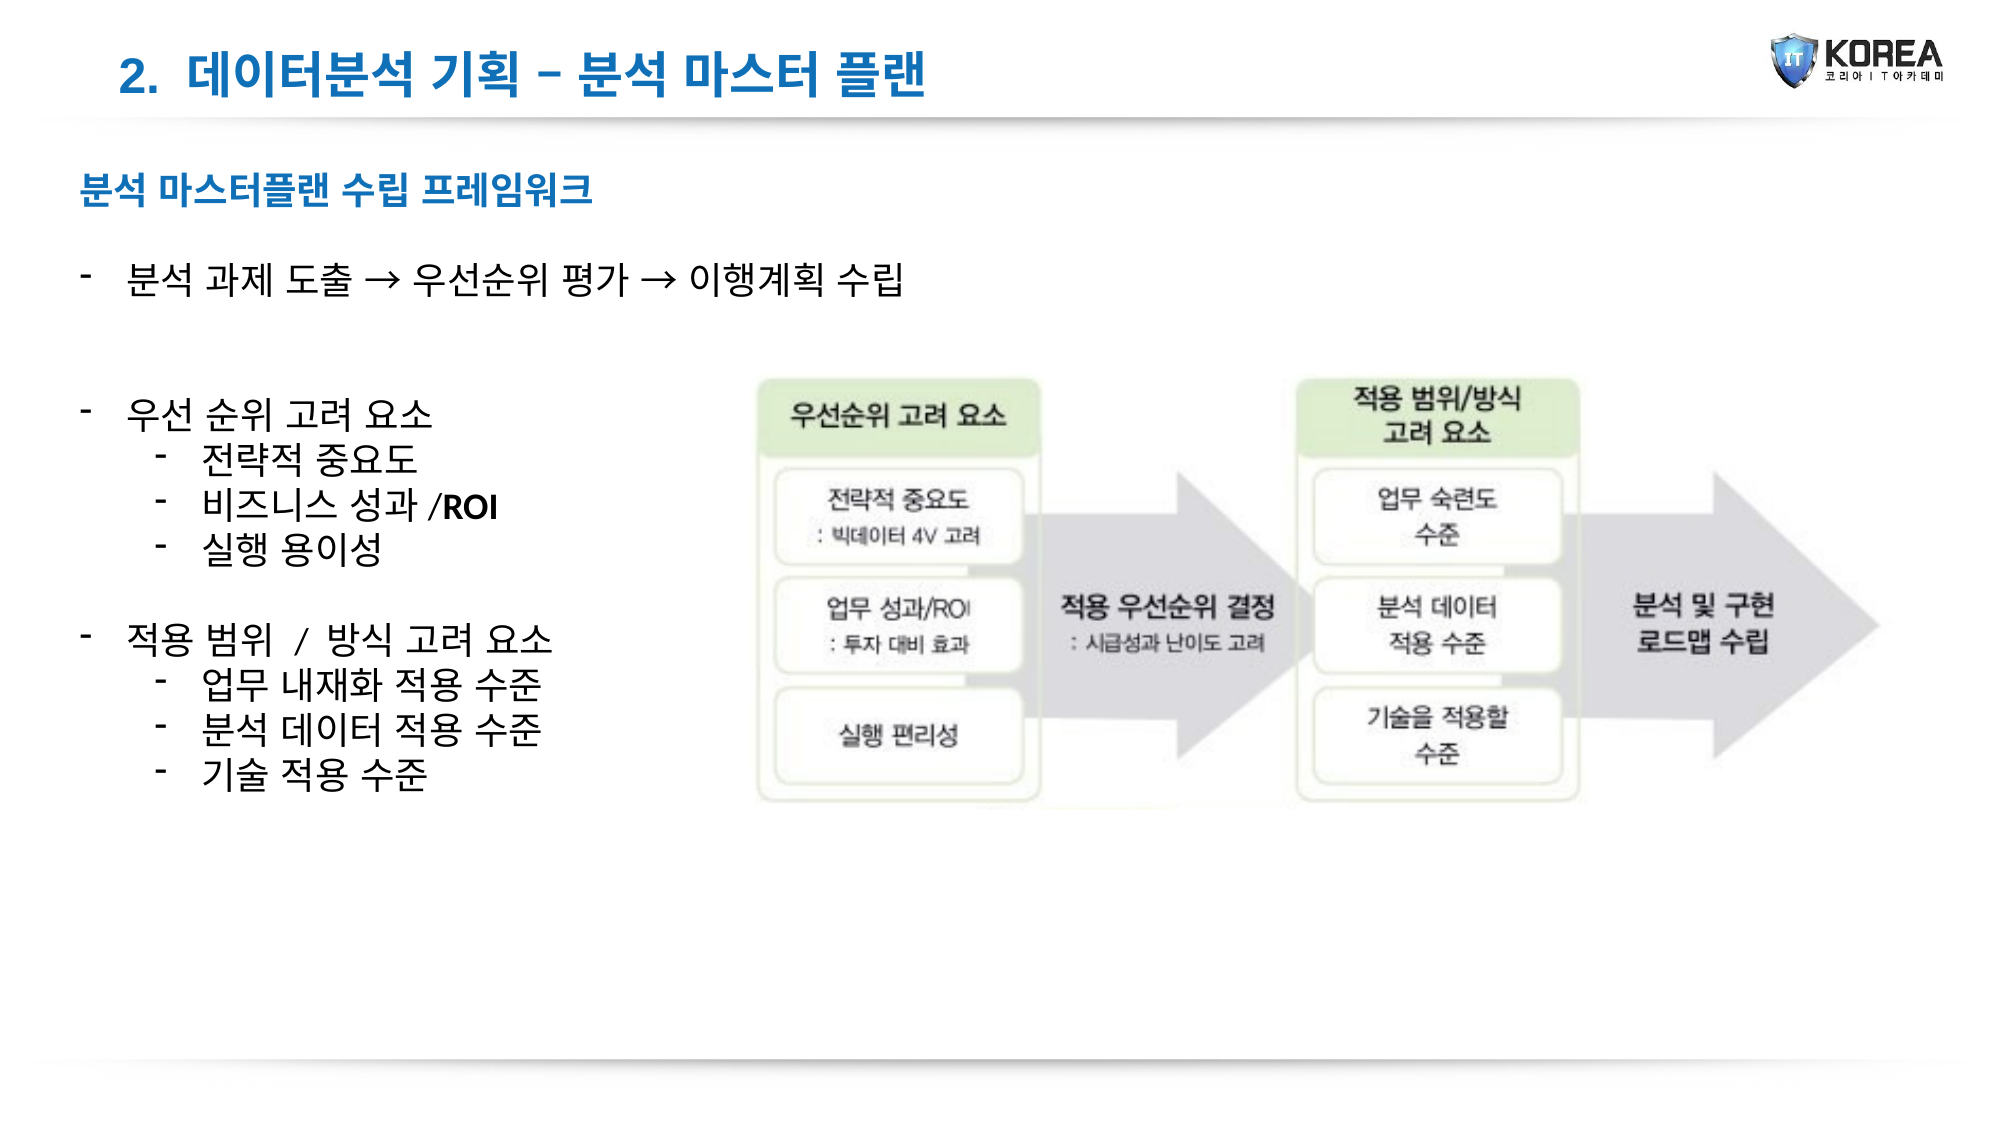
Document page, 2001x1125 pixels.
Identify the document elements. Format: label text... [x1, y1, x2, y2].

text_box 2. 데이터분석 기획 – 분석 마스터 플랜 [0, 12, 1500, 112]
picture [0, 116, 2000, 142]
picture [750, 373, 1901, 810]
picture [1741, 11, 1984, 109]
picture [0, 1058, 2001, 1085]
text_box 분석 마스터플랜 수립 프레임워크 분석 과제 도출 → 우선순위 평가 → 이행계획 수립 우선 순위 고려 요소 전략적 중요도 비즈니스 성과/ROI 실행 용이성 적용 범위 / 방식 고려 요소 업무 내재화 적용 수준 분석 데이터 적용 수준 기술 적용 수준 [64, 159, 1869, 849]
